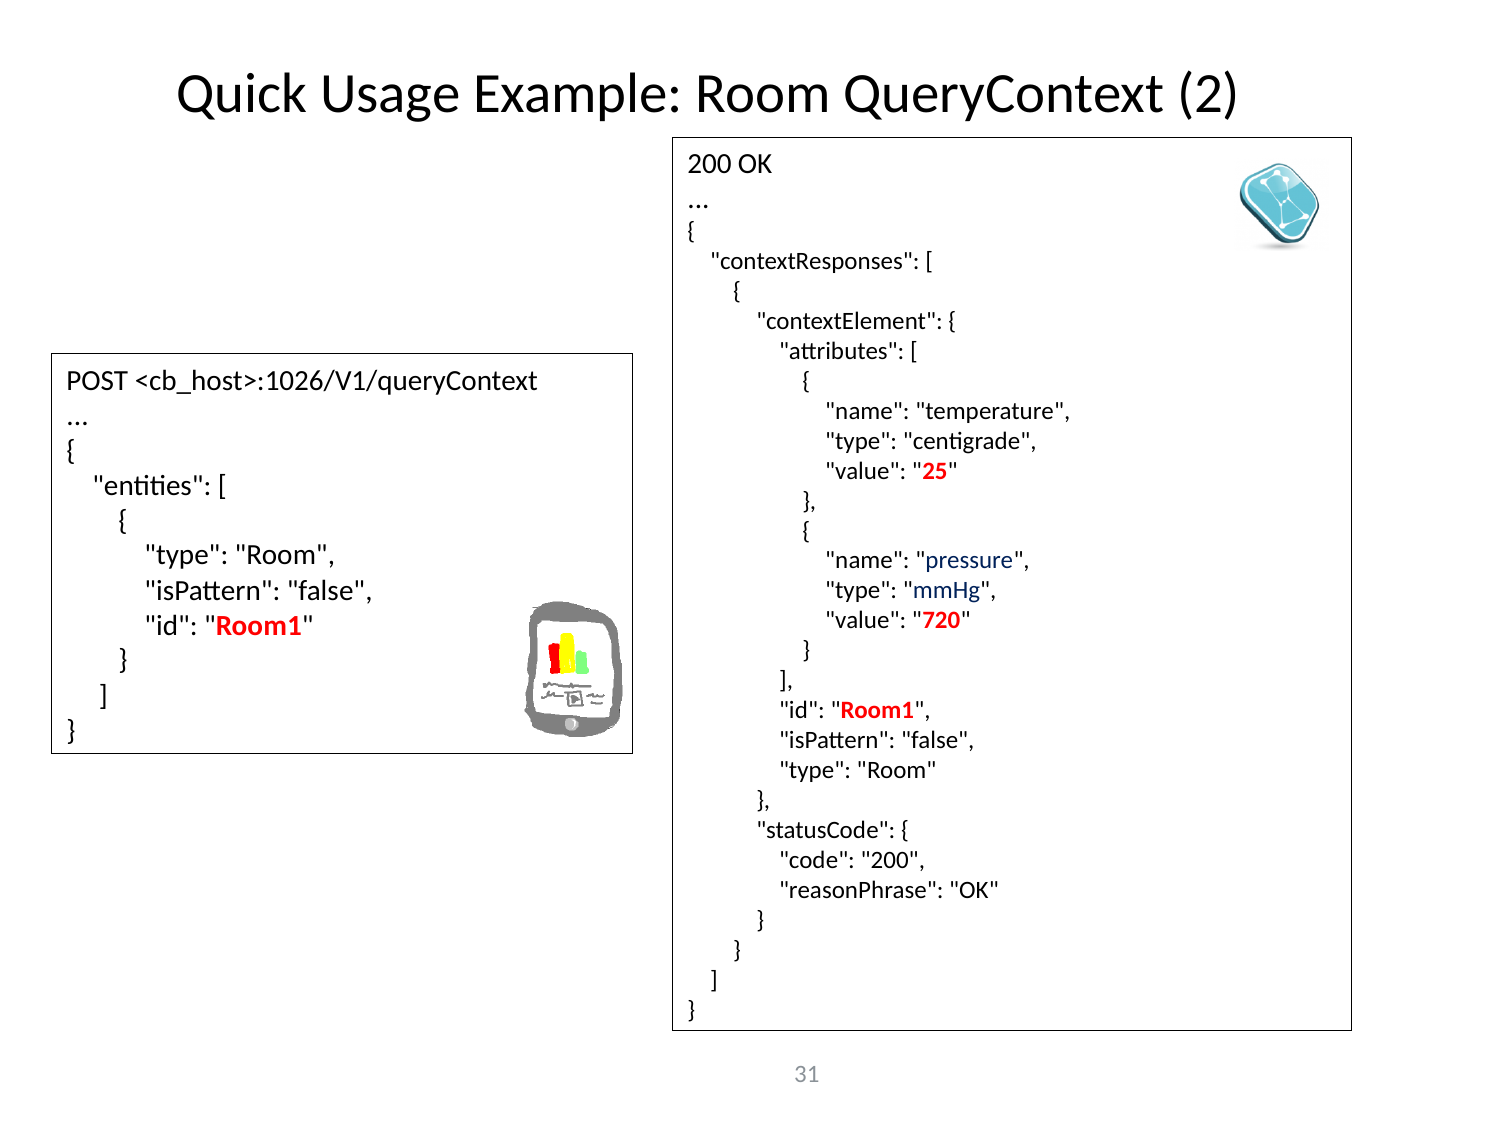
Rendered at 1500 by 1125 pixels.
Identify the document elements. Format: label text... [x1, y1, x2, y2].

picture [1233, 158, 1329, 252]
text_box POST <cb_host>:1026/V1/queryContext ... { "entities": [ { "type": "Room", "isPattern": "false", "id": "Room1" } ] } [51, 353, 633, 754]
picture [513, 596, 633, 739]
text_box 200 OK ... { "contextResponses": [ { "contextElement": { "attributes": [ { "name": "temperature", "type": "centigrade", "value": "25" }, { "name": "pressure", "type": "mmHg", "value": "720" } ], "id": "Room1", "isPattern": "false", "type": "Room" }, "statusCode": { "code": "200", "reasonPhrase": "OK" } } ] } [672, 137, 1352, 1031]
title Quick Usage Example: Room QueryContext (2) [57, 47, 1361, 132]
slide_number 31 [665, 1042, 835, 1103]
